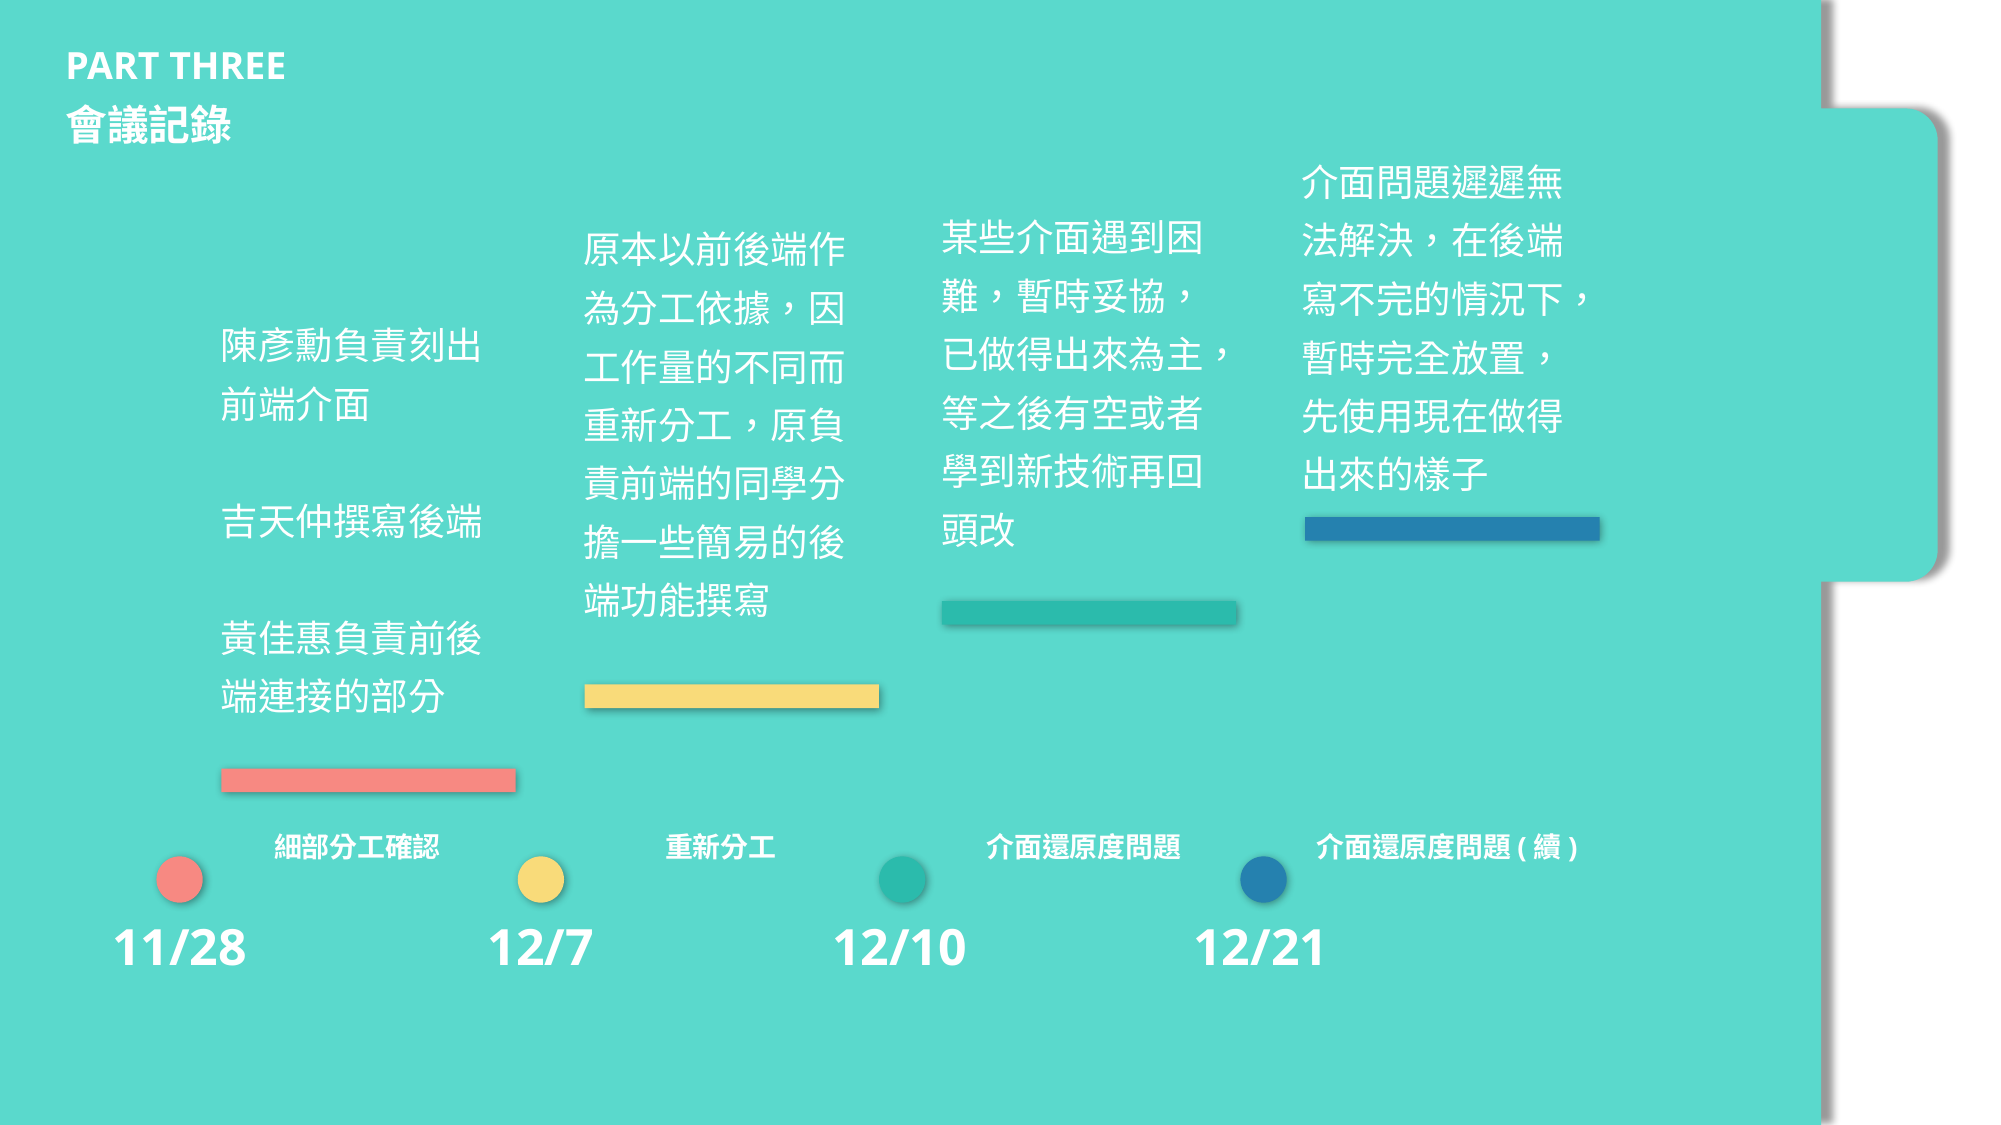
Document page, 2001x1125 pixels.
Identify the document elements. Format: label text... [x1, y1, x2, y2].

list PART THREE [50, 39, 698, 97]
text_box 12/21 [1178, 907, 1343, 983]
list 會議記錄 [50, 97, 698, 156]
text_box [517, 855, 565, 904]
text_box 陳彥勳負責刻出 前端介面 吉天仲撰寫後端 黃佳惠負責前後端連接的部分 [205, 301, 521, 726]
text_box [878, 855, 926, 904]
text_box 介面還原度問題(續) [1301, 819, 1593, 871]
text_box 介面問題遲遲無法解決，在後端寫不完的情況下，暫時完全放置，先使用現在做得出來的樣子 [1286, 138, 1602, 504]
text_box [221, 768, 516, 793]
text_box 重新分工 [650, 819, 791, 871]
text_box [584, 684, 879, 709]
text_box 12/10 [817, 907, 982, 983]
text_box 11/28 [89, 907, 270, 983]
text_box [155, 855, 204, 904]
text_box 12/7 [472, 907, 609, 983]
text_box 某些介面遇到困難，暫時妥協，已做得出來為主， 等之後有空或者學到新技術再回頭改 [926, 193, 1242, 560]
text_box [941, 601, 1237, 625]
text_box 介面還原度問題 [971, 819, 1196, 871]
text_box [1239, 855, 1288, 904]
text_box 原本以前後端作為分工依據，因工作量的不同而重新分工，原負責前端的同學分擔一些簡易的後端功能撰寫 [568, 205, 884, 630]
text_box 細部分工確認 [259, 819, 456, 871]
text_box [1305, 516, 1600, 541]
